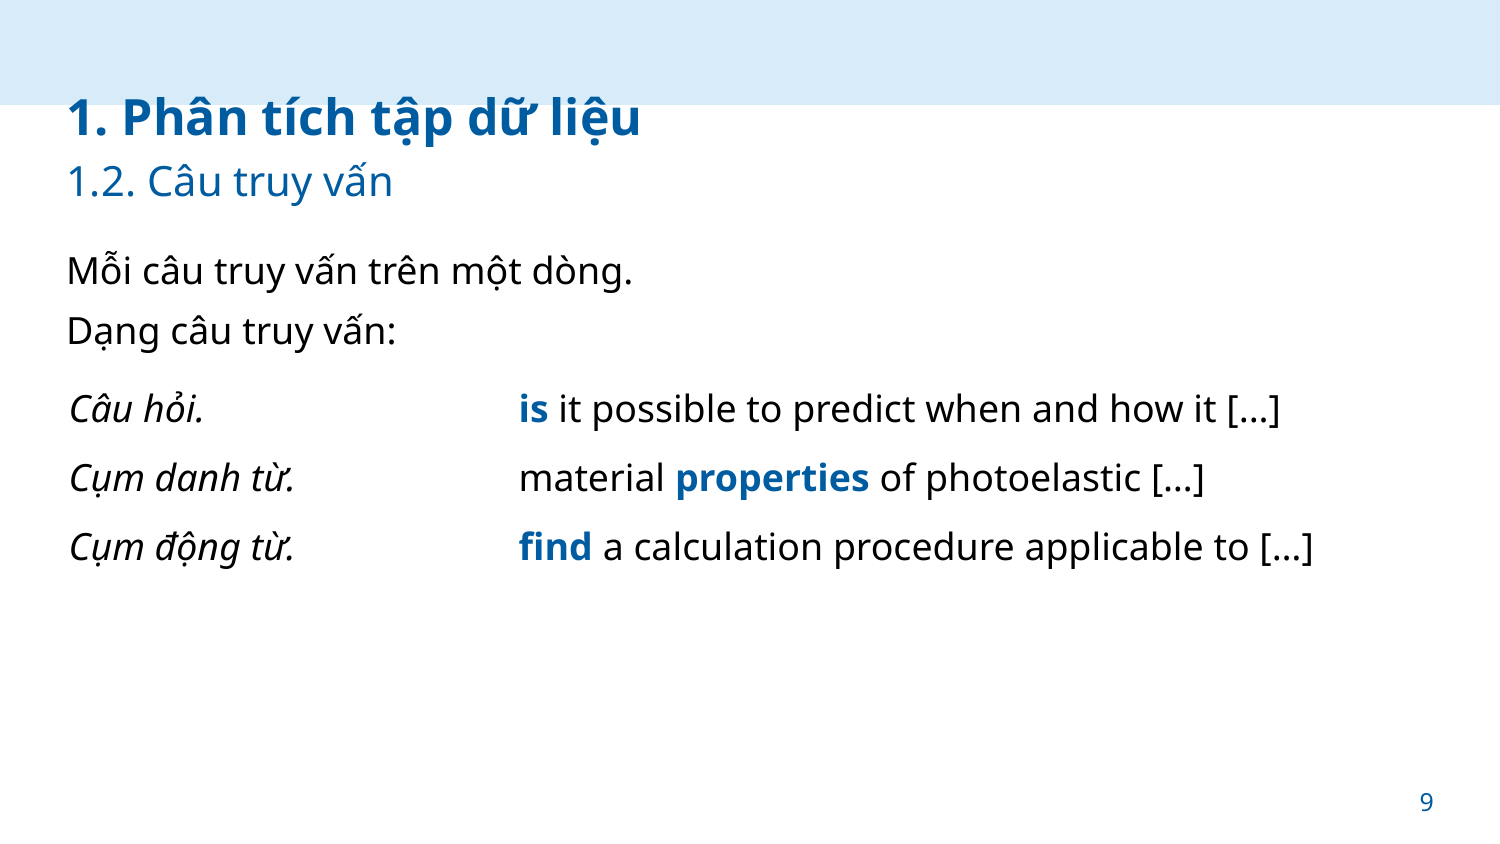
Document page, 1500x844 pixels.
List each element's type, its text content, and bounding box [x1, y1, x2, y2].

text_box Câu hỏi. is it possible to predict when and how it [...] [53, 377, 1404, 438]
text_box Cụm động từ. find a calculation procedure applicable to […] [53, 515, 1404, 576]
text_box Cụm danh từ. material properties of photoelastic […] [53, 446, 1404, 507]
list Mỗi câu truy vấn trên một dòng. Dạng câu truy vấn: [51, 222, 1447, 388]
slide_number 9 [1358, 770, 1449, 836]
title 1. Phân tích tập dữ liệu 1.2. Câu truy vấn [51, 57, 1449, 223]
